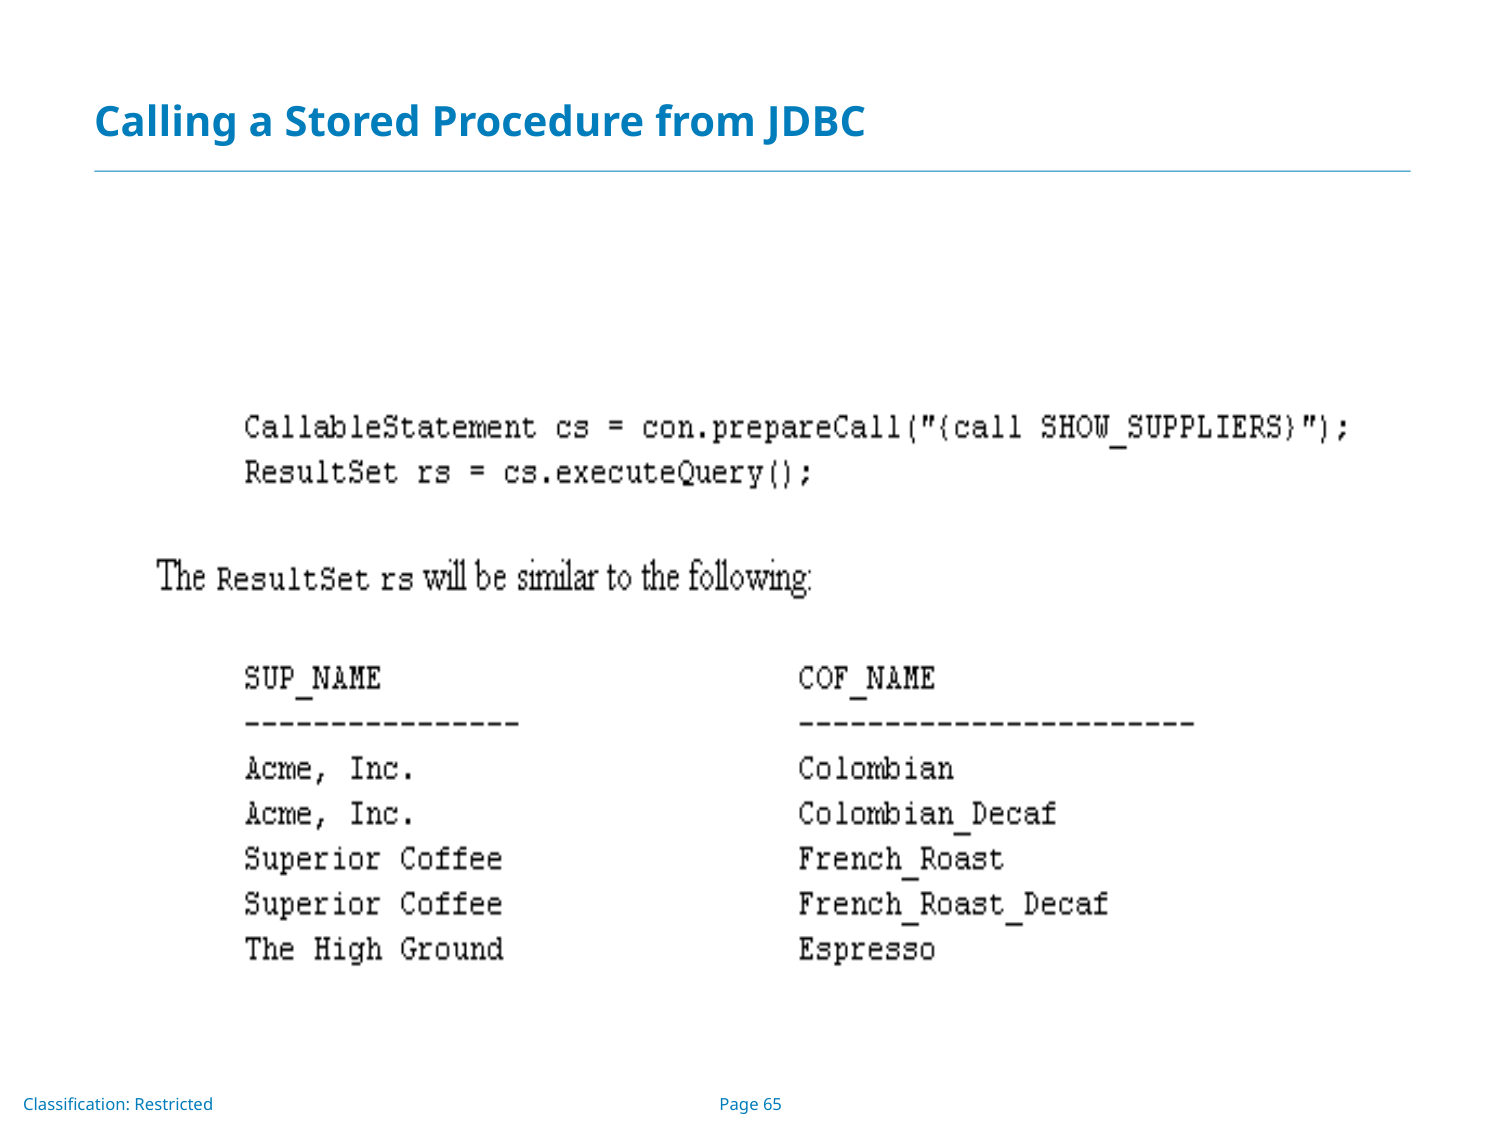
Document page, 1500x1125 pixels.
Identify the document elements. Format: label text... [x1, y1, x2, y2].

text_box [124, 337, 1413, 1001]
title Calling a Stored Procedure from JDBC [93, 93, 1411, 172]
